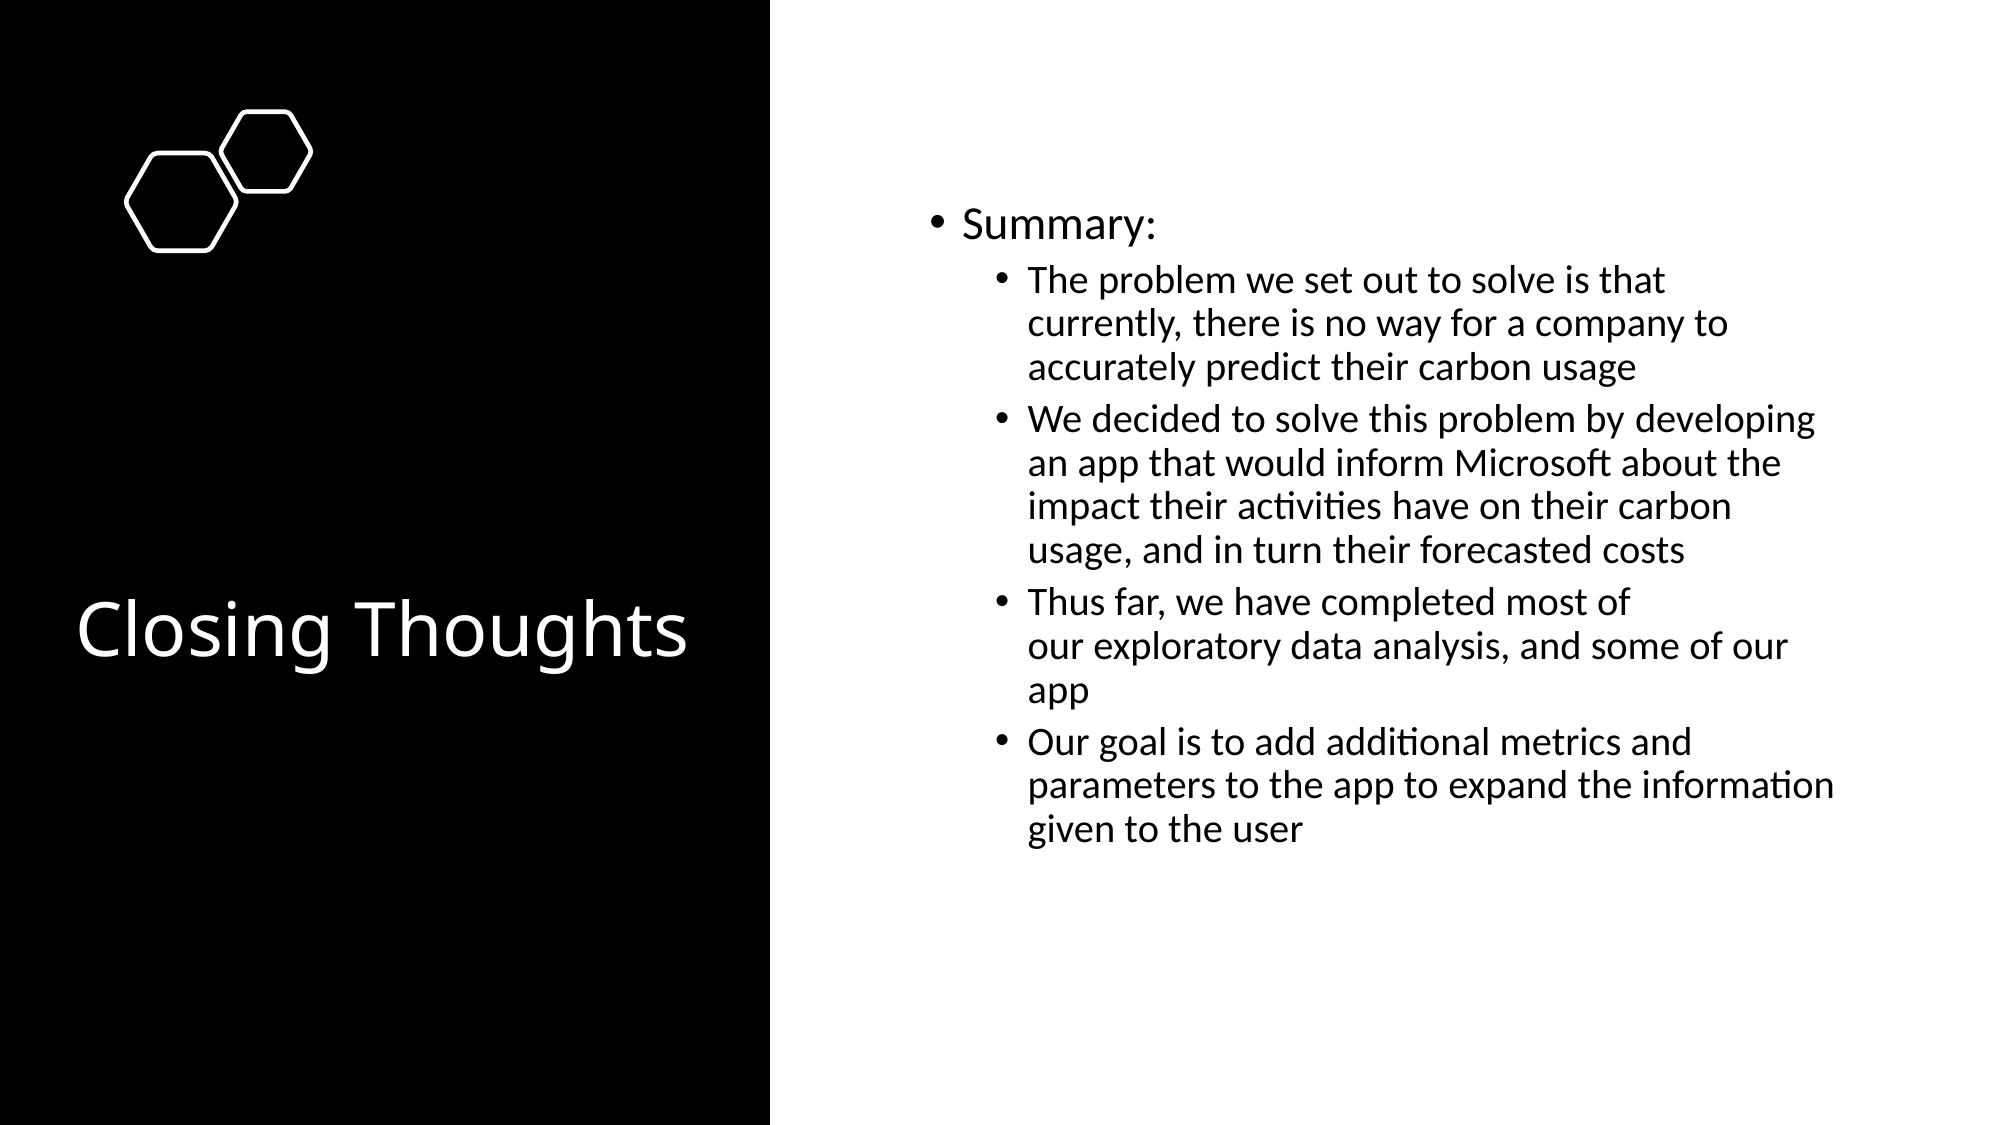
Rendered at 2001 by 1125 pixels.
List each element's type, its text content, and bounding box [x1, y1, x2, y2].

list Summary: The problem we set out to solve is that currently, there is no way for a company to accurately predict their carbon usage We decided to solve this problem by developing an app that would inform Microsoft about the impact their activities have on their carbon usage, and in turn their forecasted costs Thus far, we have completed most of our exploratory data analysis, and some of our app Our goal is to add additional metrics and parameters to the app to expand the information given to the user [914, 191, 1853, 894]
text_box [125, 111, 311, 251]
title Closing Thoughts [59, 281, 711, 984]
text_box [0, 0, 771, 1125]
text_box [771, 0, 2000, 1125]
